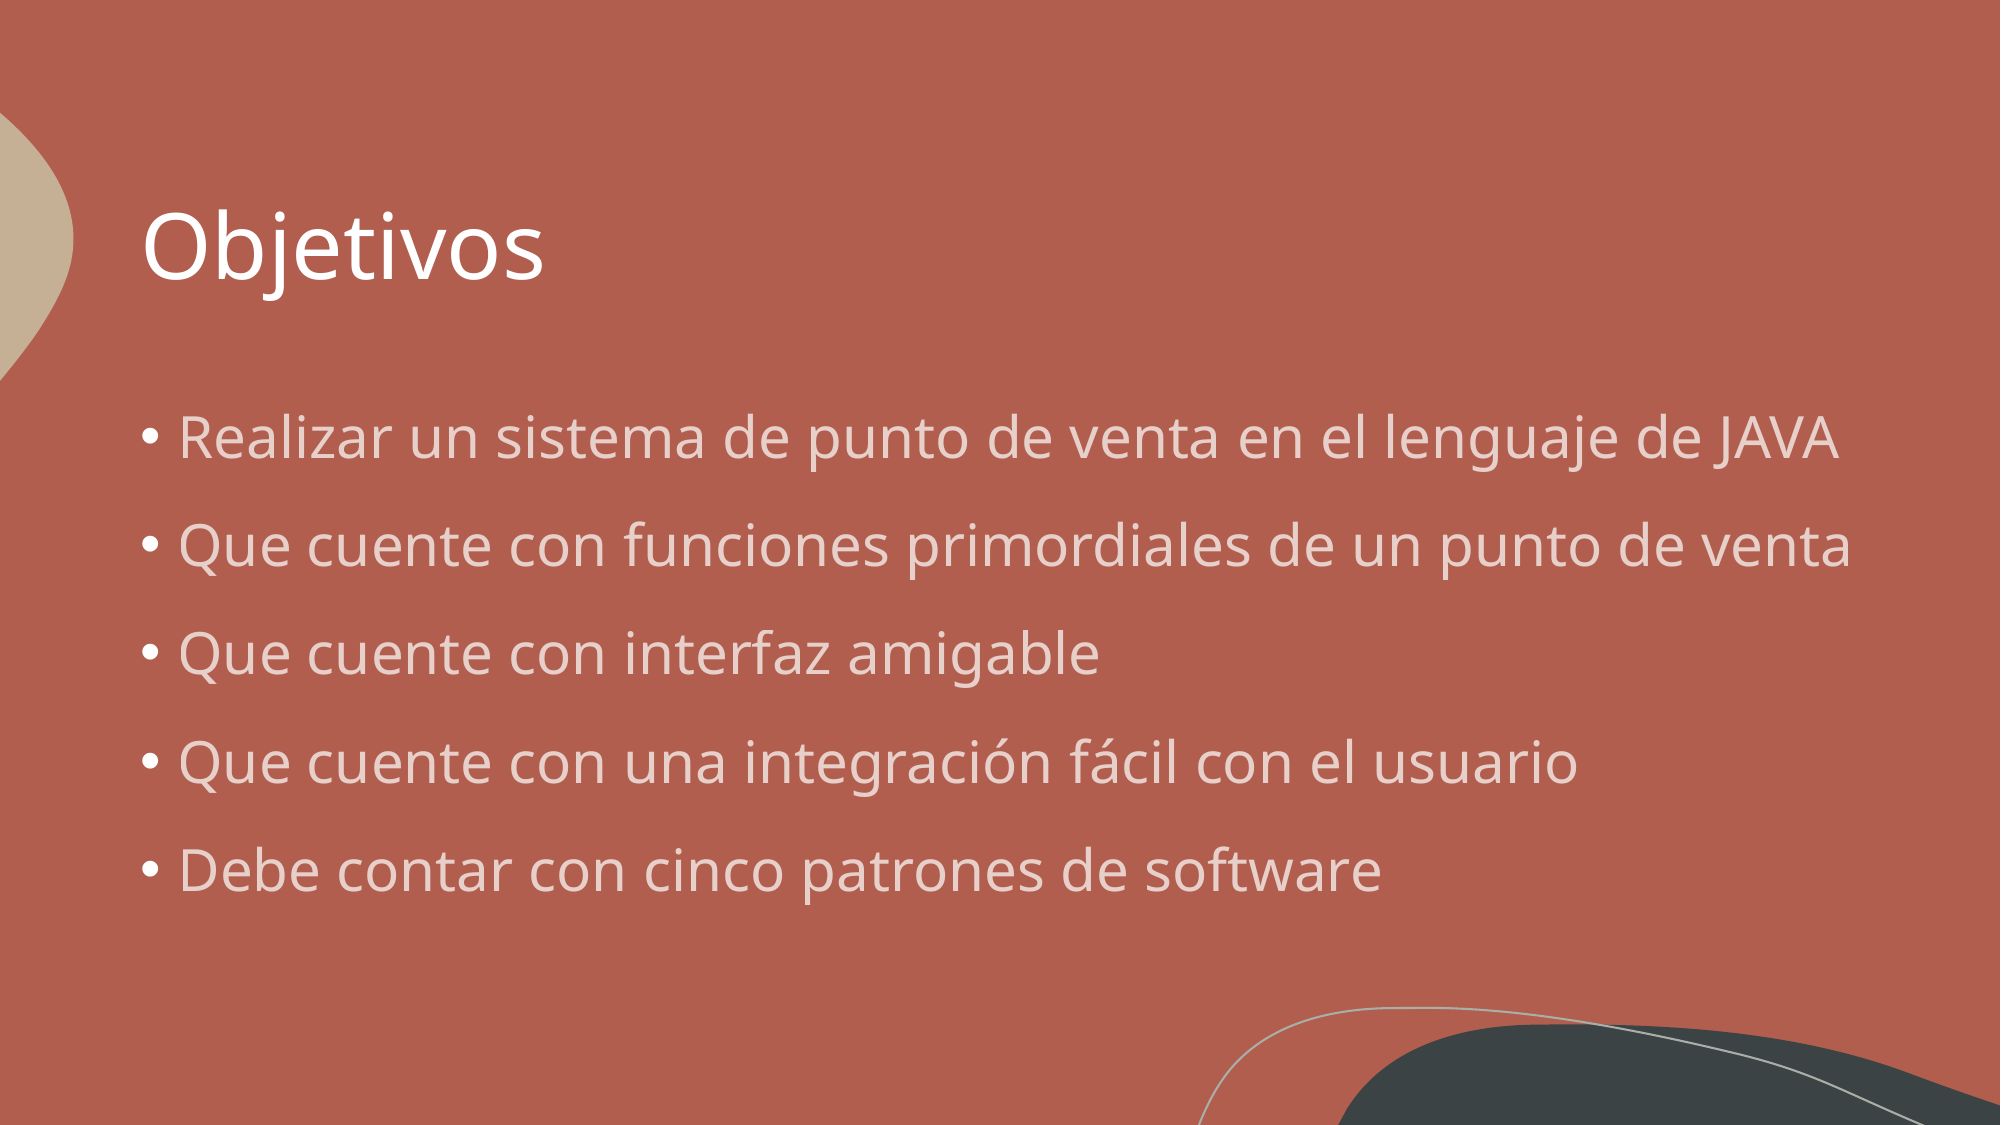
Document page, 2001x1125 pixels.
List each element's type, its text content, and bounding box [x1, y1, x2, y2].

title Objetivos [125, 125, 1875, 375]
list Realizar un sistema de punto de venta en el lenguaje de JAVA Que cuente con funciones primordiales de un punto de venta Que cuente con interfaz amigable Que cuente con una integración fácil con el usuario Debe contar con cinco patrones de software [125, 375, 1875, 1002]
